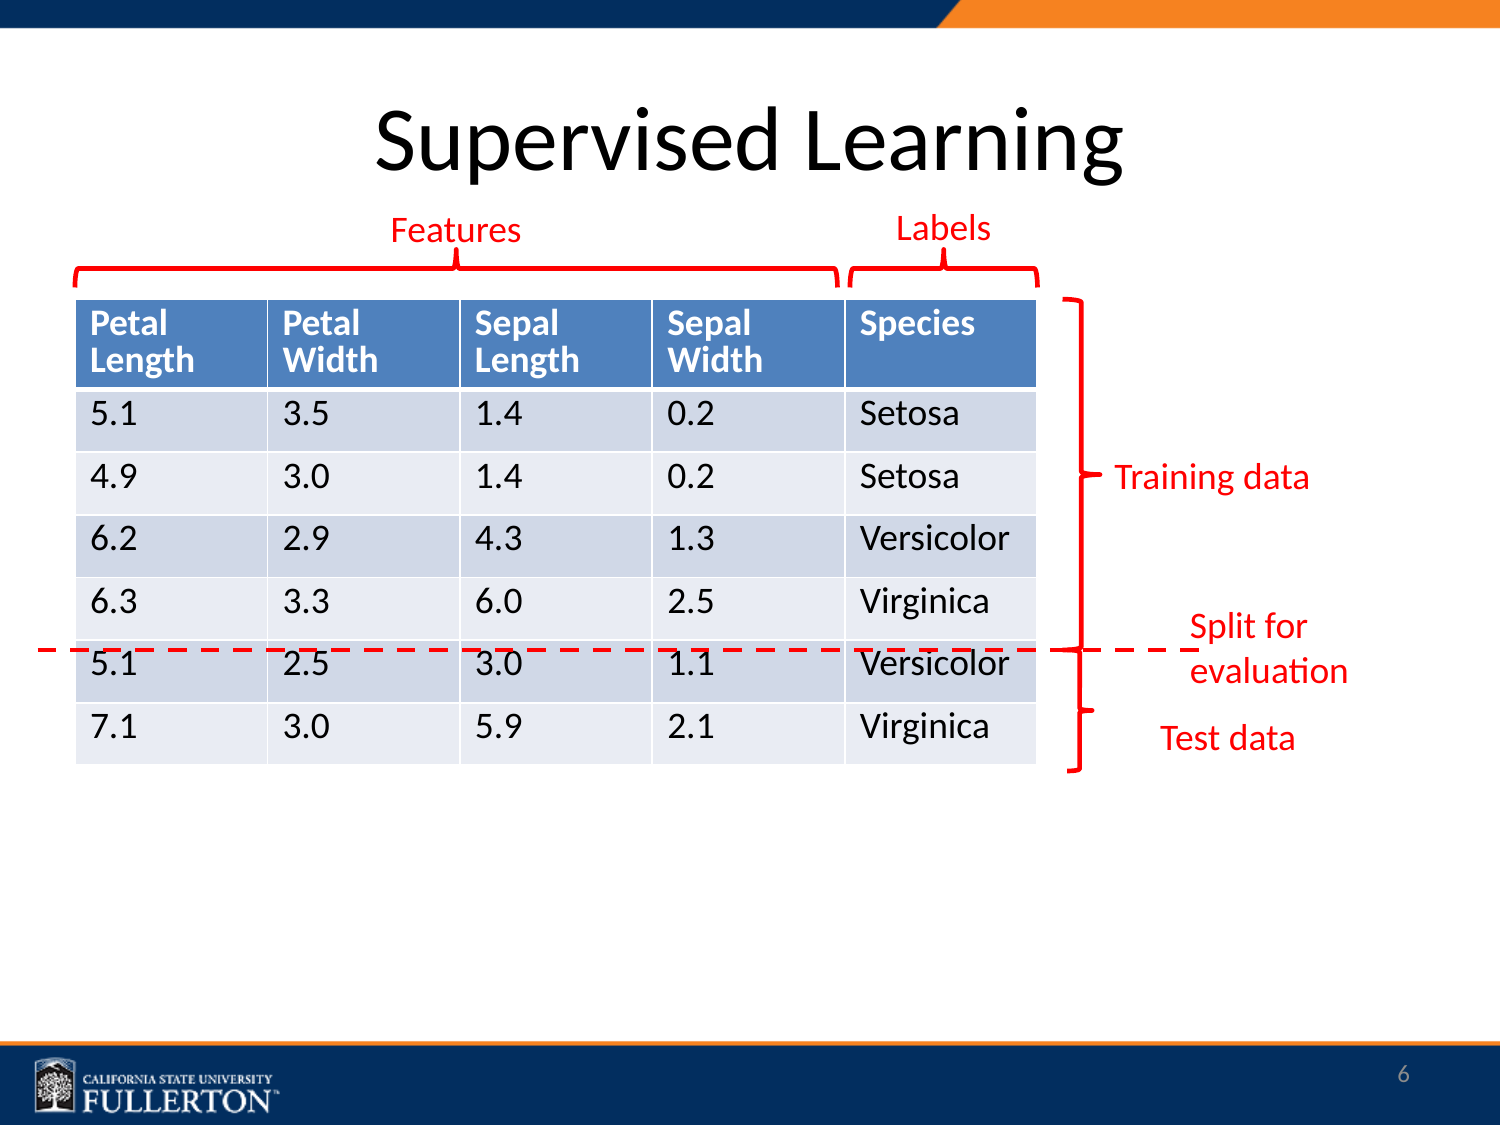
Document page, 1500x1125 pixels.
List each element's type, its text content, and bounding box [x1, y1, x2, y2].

slide_number 6 [1074, 1042, 1425, 1103]
table_cell 4.3 [461, 516, 651, 577]
table_cell Setosa [846, 453, 1036, 514]
table_cell Setosa [846, 392, 1036, 451]
table_cell 6.2 [76, 516, 267, 577]
table_cell 0.2 [653, 453, 844, 514]
table_cell Versicolor [846, 659, 1036, 702]
text_box Labels [806, 196, 1082, 256]
table_cell Versicolor [846, 641, 1036, 649]
table_cell 5.9 [461, 704, 651, 764]
text_box Split for evaluation [1175, 593, 1450, 699]
table_cell 1.1 [653, 641, 844, 649]
table_cell Virginica [846, 704, 1036, 764]
table_cell 3.0 [268, 704, 459, 764]
table_cell 4.9 [76, 453, 267, 514]
table_cell 2.5 [268, 641, 459, 649]
table_cell Versicolor [846, 516, 1036, 577]
table_cell 3.5 [268, 392, 459, 451]
table_cell 2.9 [268, 516, 459, 577]
table_cell Virginica [846, 578, 1036, 639]
table_cell 2.5 [268, 659, 459, 702]
table_cell 5.1 [76, 641, 267, 649]
table_cell 3.3 [268, 578, 459, 639]
text_box [849, 256, 1039, 288]
table_cell 5.1 [76, 392, 267, 451]
text_box [1067, 659, 1090, 772]
text_box [74, 258, 839, 288]
table_cell 3.0 [461, 641, 651, 649]
table_header Petal Length [76, 300, 267, 387]
table_header Sepal Width [653, 300, 844, 387]
table_cell 2.1 [653, 704, 844, 764]
table_cell 6.0 [461, 578, 651, 639]
picture [0, 0, 1500, 1125]
table_cell 1.4 [461, 453, 651, 514]
text_box [1062, 298, 1083, 649]
text_box Features [318, 197, 594, 258]
table_cell 7.1 [76, 704, 267, 764]
table_cell 1.3 [653, 516, 844, 577]
table_header Sepal Length [461, 300, 651, 387]
title Supervised Learning [75, 40, 1425, 228]
table_cell 1.1 [653, 659, 844, 702]
table_cell 5.1 [76, 659, 267, 702]
text_box Training data [1074, 444, 1350, 504]
table_header Species [846, 300, 1036, 387]
table_cell 3.0 [461, 659, 651, 702]
table_cell 0.2 [653, 392, 844, 451]
table_cell 2.5 [653, 578, 844, 639]
table_cell 6.3 [76, 578, 267, 639]
table_cell 1.4 [461, 392, 651, 451]
table_header Petal Width [268, 300, 459, 387]
table_cell 3.0 [268, 453, 459, 514]
text_box Test data [1090, 705, 1366, 765]
